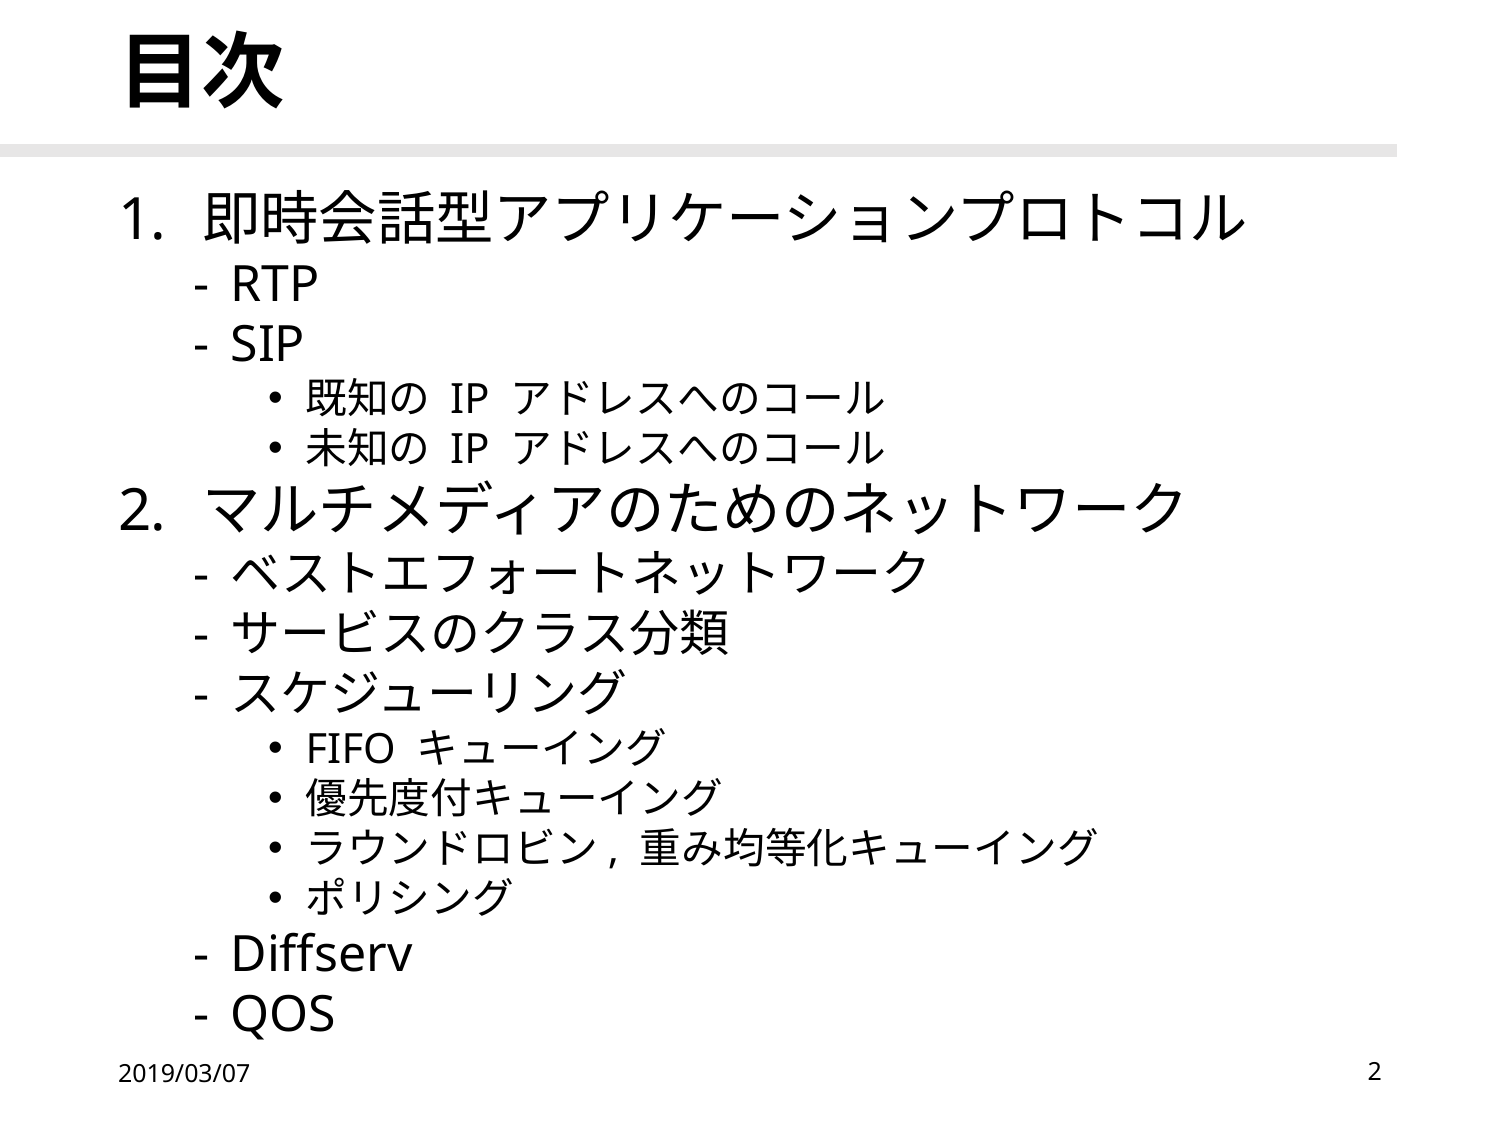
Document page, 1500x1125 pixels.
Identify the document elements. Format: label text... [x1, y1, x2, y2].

title 目次 [103, 0, 1397, 150]
list 即時会話型アプリケーションプロトコル RTP SIP 既知の IP アドレスへのコール 未知の IP アドレスへのコール マルチメディアのためのネットワーク ベストエフォートネットワーク サービスのクラス分類 スケジューリング FIFO キューイング 優先度付キューイング ラウンドロビン, 重み均等化キューイング ポリシング Diffserv QOS [103, 174, 1397, 1103]
slide_number 2 [1059, 1042, 1397, 1103]
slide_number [103, 1042, 441, 1103]
